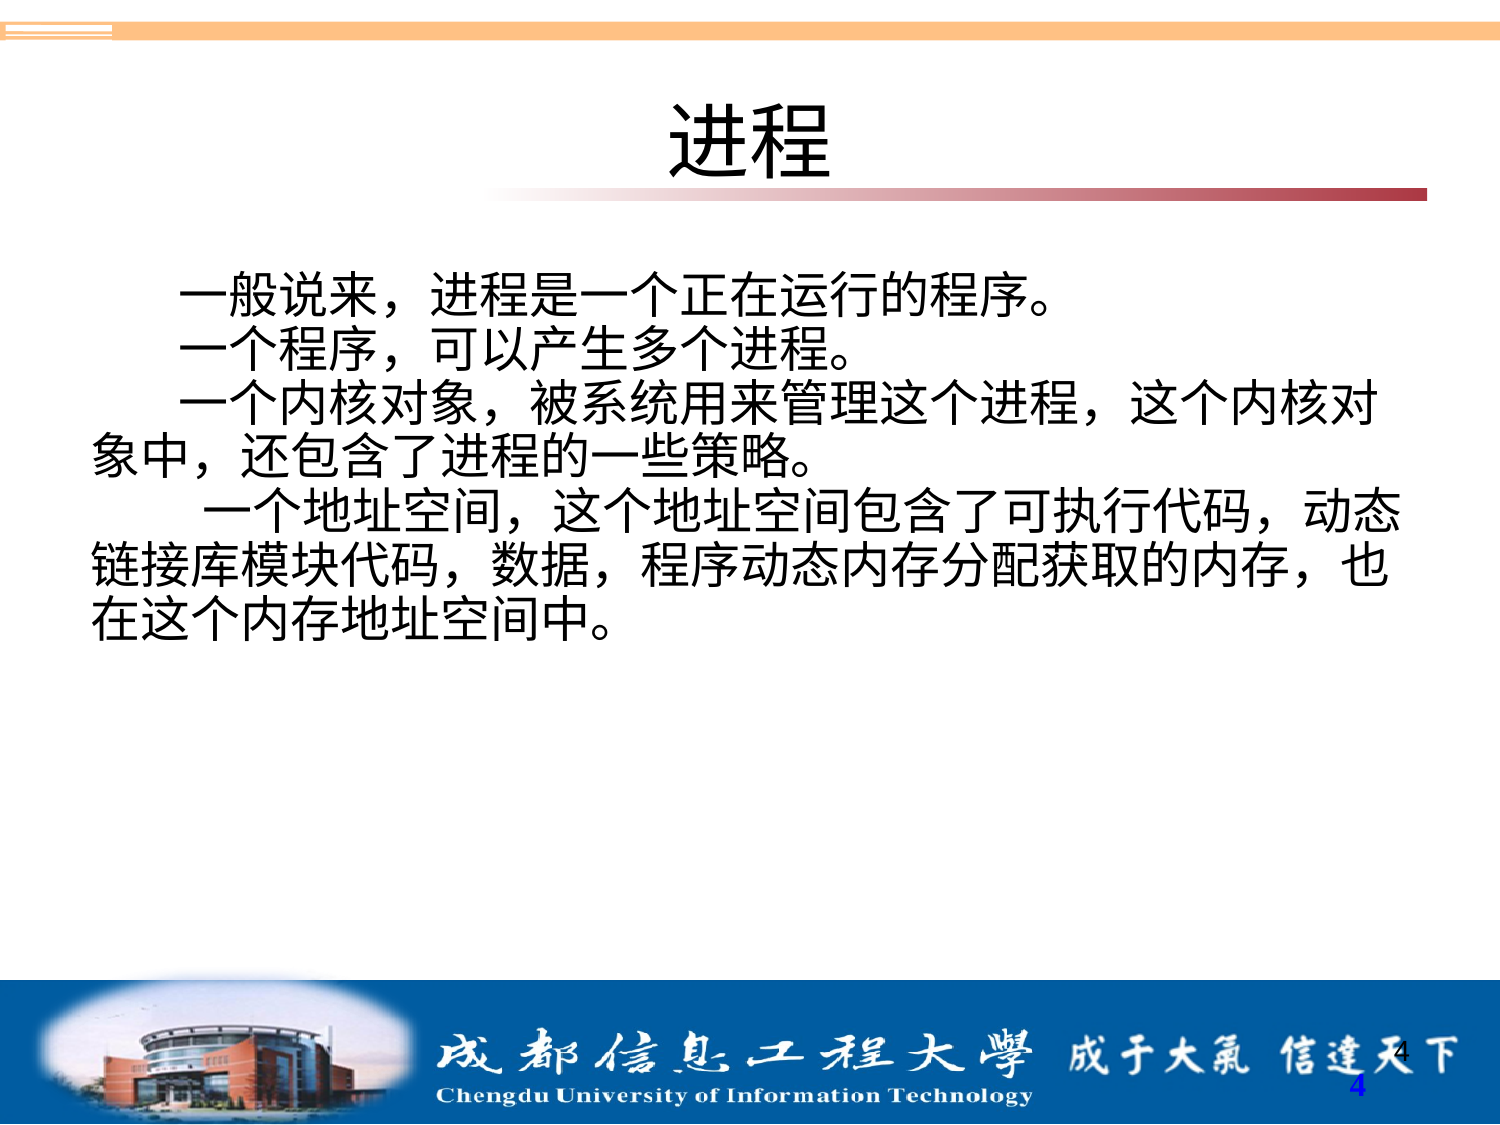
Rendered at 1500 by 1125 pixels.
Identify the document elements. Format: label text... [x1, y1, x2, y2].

picture [0, 957, 1500, 1125]
title 进程 [75, 45, 1425, 233]
list 一般说来，进程是一个正在运行的程序。 一个程序，可以产生多个进程。 一个内核对象，被系统用来管理这个进程，这个内核对象中，还包含了进程的一些策略。 一个地址空间，这个地址空间包含了可执行代码，动态链接库模块代码，数据，程序动态内存分配获取的内存，也在这个内存地址空间中。 [75, 262, 1425, 1005]
